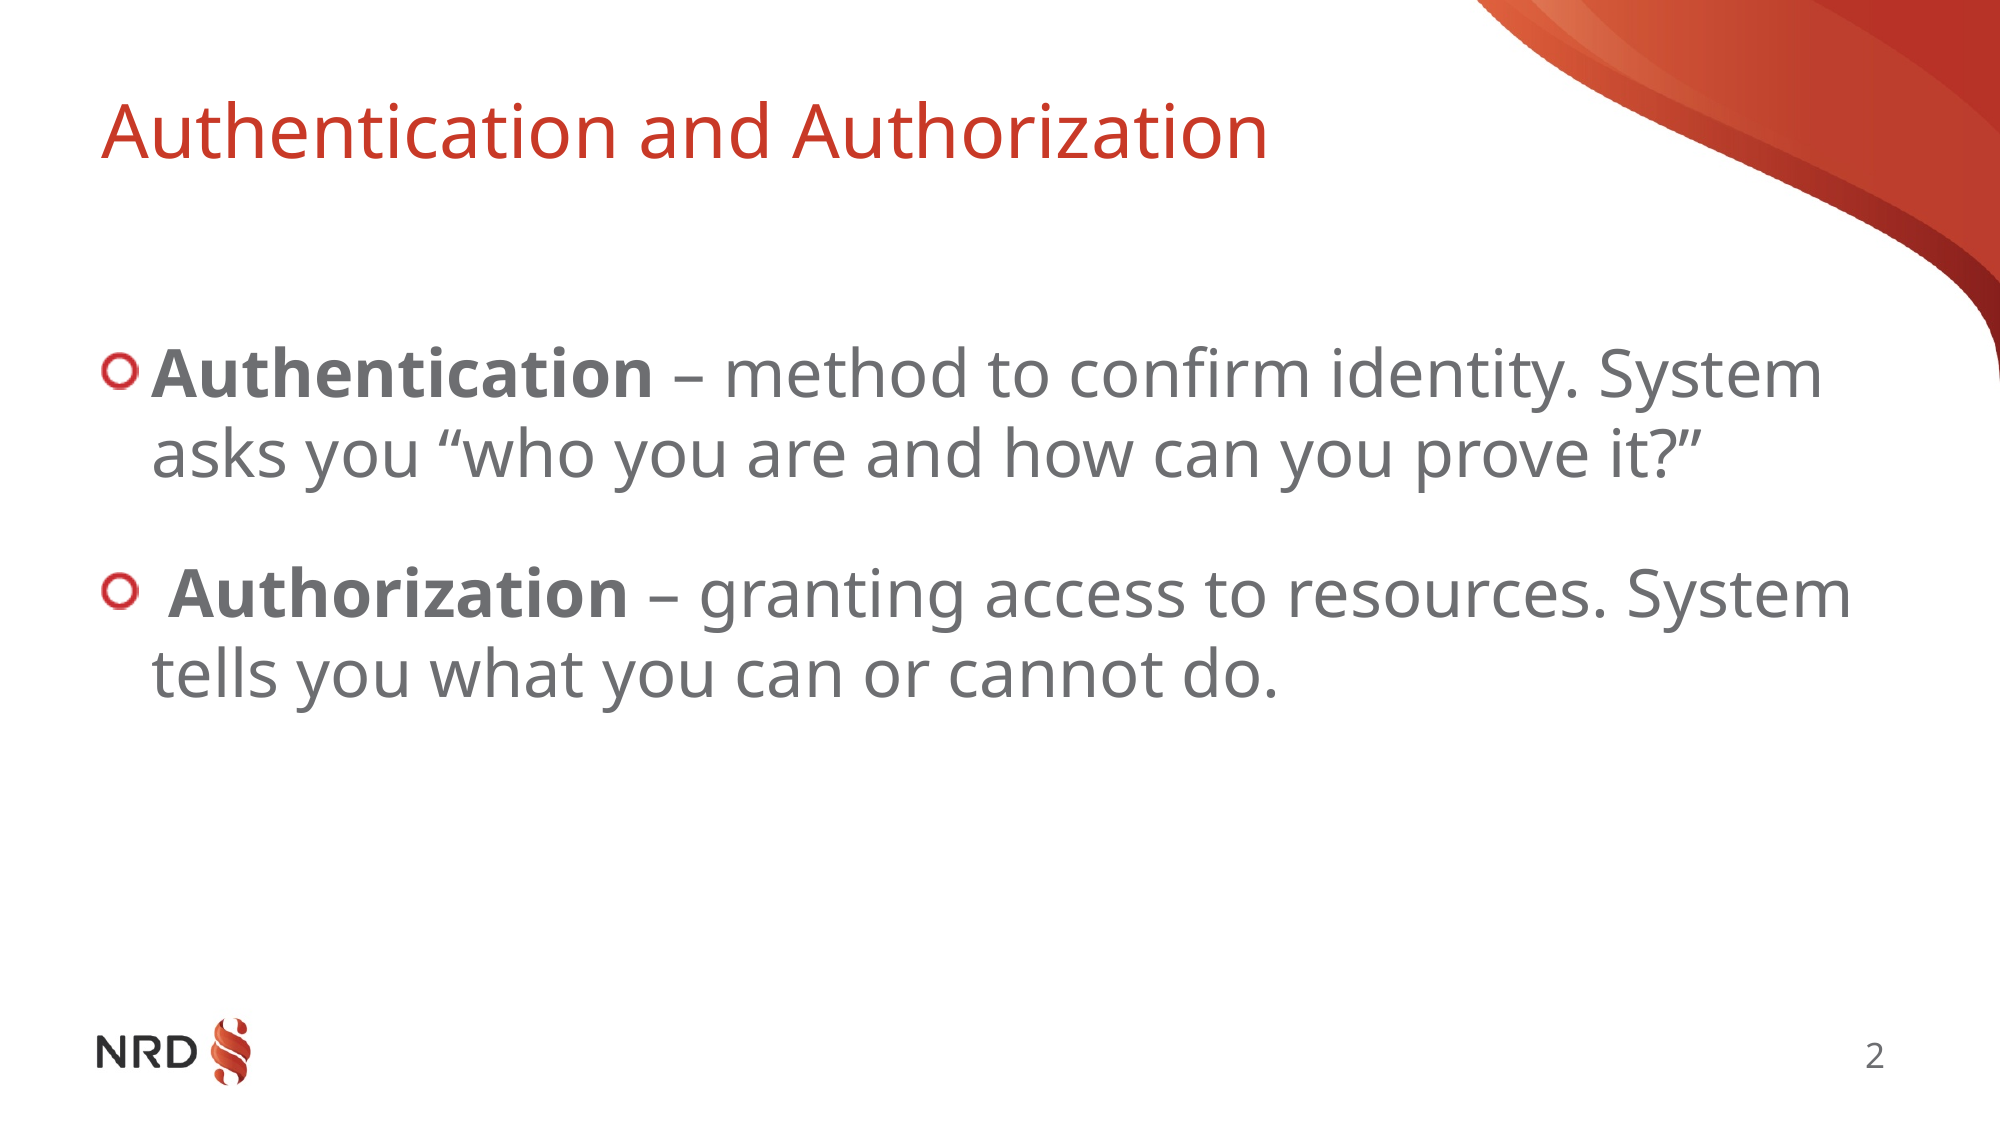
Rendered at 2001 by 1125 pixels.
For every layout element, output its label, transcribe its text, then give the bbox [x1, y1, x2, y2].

slide_number 2 [1652, 1027, 1900, 1088]
subtitle Authentication – method to confirm identity. System asks you “who you are and how can you prove it?” Authorization – granting access to resources. System tells you what you can or cannot do. [86, 243, 1900, 770]
title Authentication and Authorization [86, 37, 1900, 220]
picture [101, 352, 139, 390]
picture [54, 0, 2000, 1118]
picture [101, 572, 139, 610]
